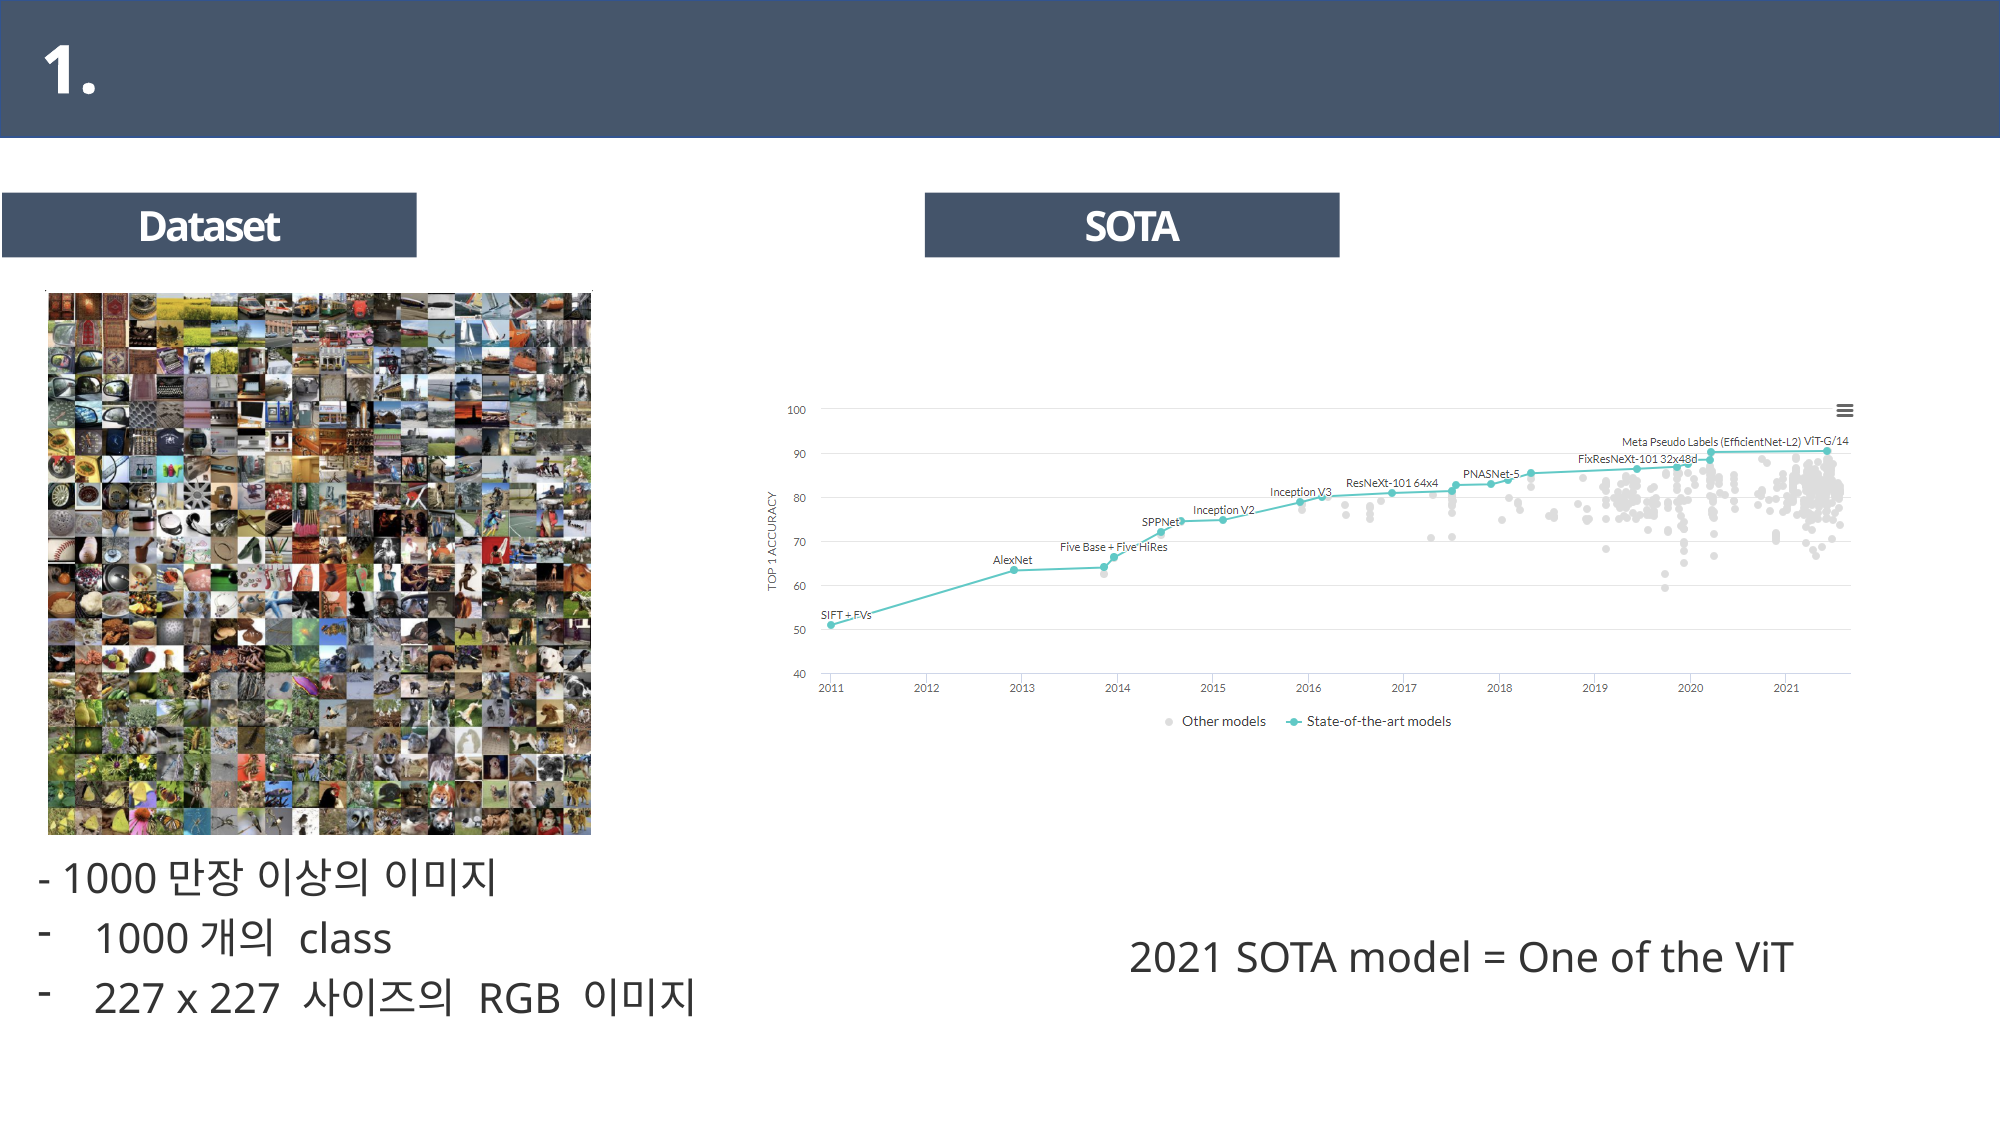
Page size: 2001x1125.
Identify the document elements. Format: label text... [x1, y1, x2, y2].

text_box [0, 0, 2000, 138]
picture [45, 290, 593, 836]
text_box - 1000만장 이상의 이미지 1000개의 class 227 x 227 사이즈의 RGB 이미지 [22, 834, 713, 1030]
picture [732, 380, 1878, 745]
text_box ImageNet Competition [26, 19, 1697, 114]
text_box Dataset [2, 192, 417, 258]
text_box SOTA [924, 192, 1340, 258]
text_box 2021 SOTA model = One of the ViT [1114, 913, 1810, 989]
